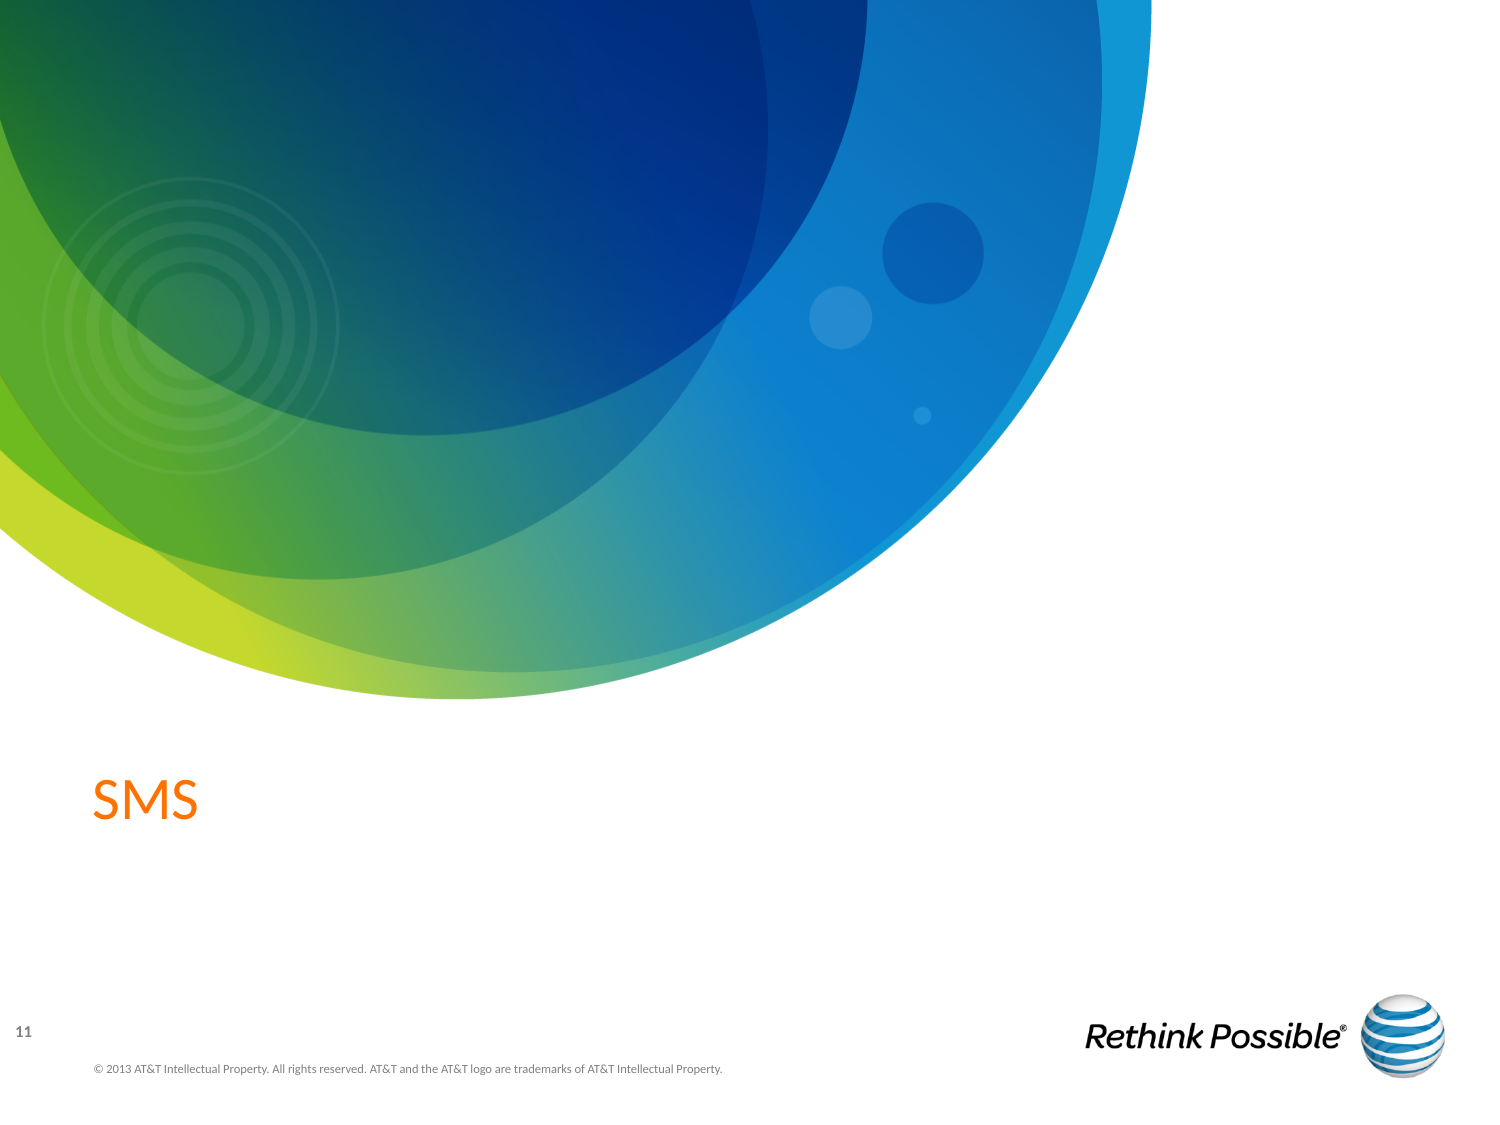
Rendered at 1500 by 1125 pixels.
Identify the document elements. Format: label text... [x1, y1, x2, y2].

slide_number 11 [0, 1000, 56, 1061]
picture [1083, 992, 1500, 1125]
footer © 2013 AT&T Intellectual Property. All rights reserved. AT&T and the AT&T logo are trademarks of AT&T Intellectual Property. [93, 1060, 921, 1111]
picture [0, 0, 1207, 735]
title SMS [92, 732, 1081, 833]
